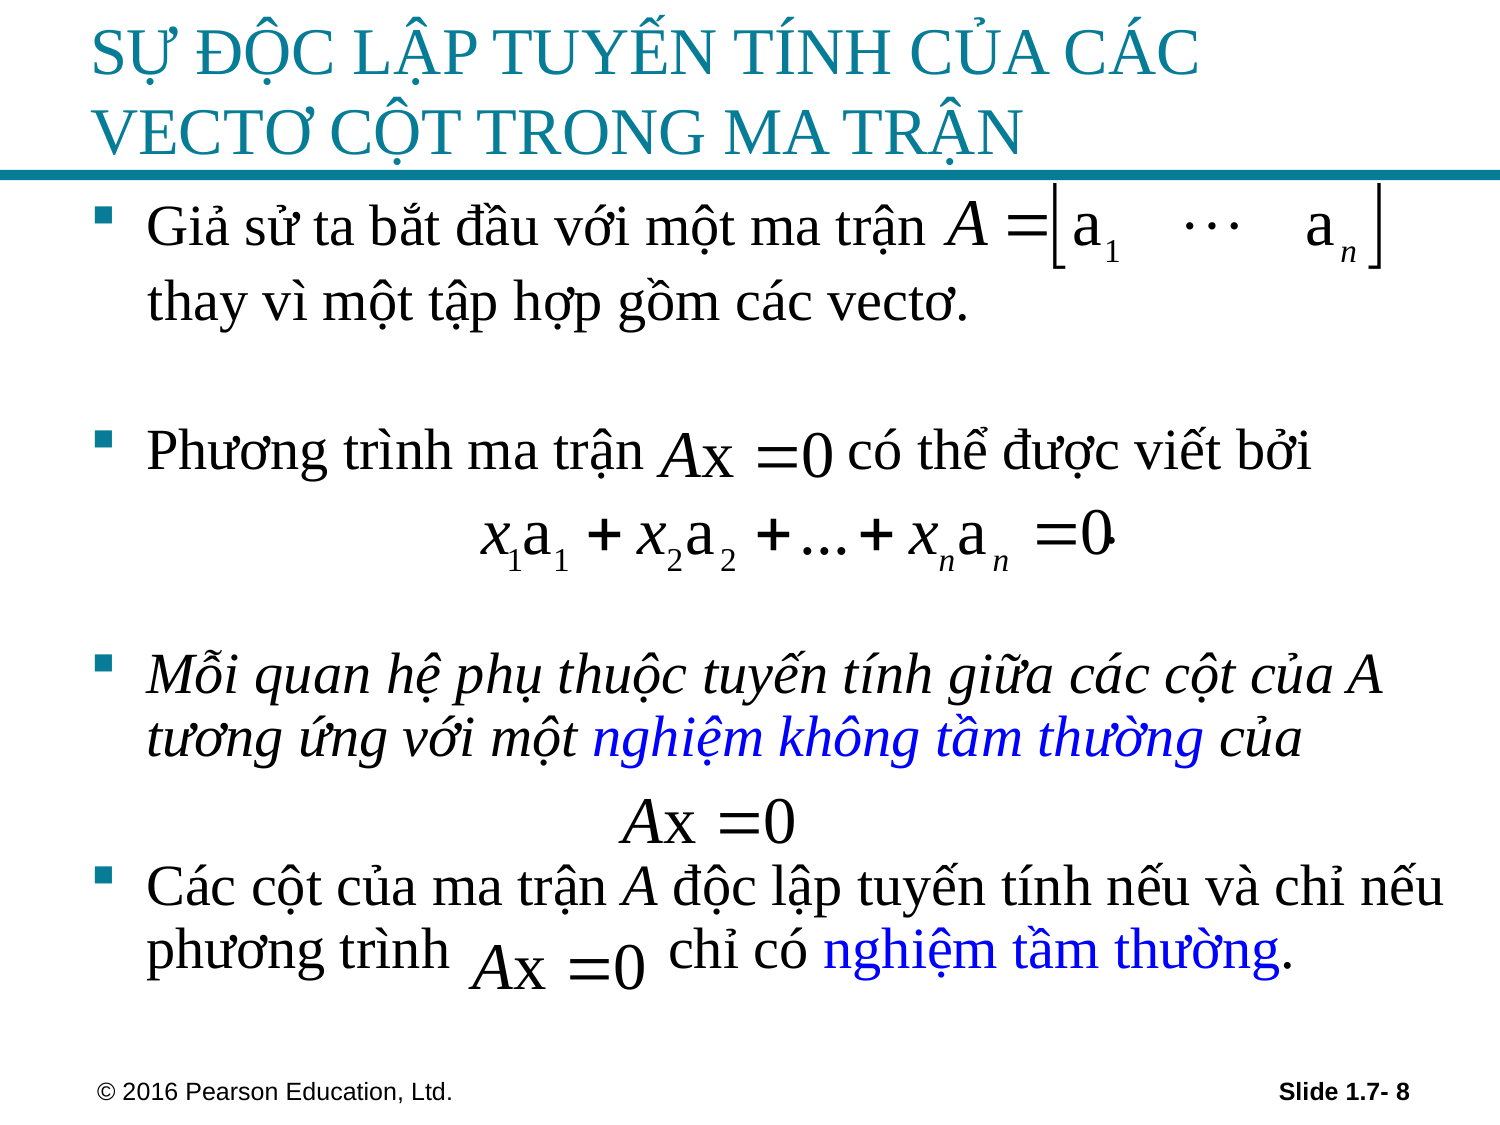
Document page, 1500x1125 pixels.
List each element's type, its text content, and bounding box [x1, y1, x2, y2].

list Giả sử ta bắt đầu với một ma trận thay vì một tập hợp gồm các vectơ. Phương trình ma trận có thể được viết bởi . Mỗi quan hệ phụ thuộc tuyến tính giữa các cột của A tương ứng với một nghiệm không tầm thường của Các cột của ma trận A độc lập tuyến tính nếu và chỉ nếu phương trình chỉ có nghiệm tầm thường. [75, 187, 1500, 1075]
title SỰ ĐỘC LẬP TUYẾN TÍNH CỦA CÁC VECTƠ CỘT TRONG MA TRẬN [75, 0, 1425, 175]
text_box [614, 793, 800, 851]
slide_number Slide 1.7- 8 [1113, 1075, 1425, 1113]
footer © 2016 Pearson Education, Ltd. [75, 1075, 1113, 1113]
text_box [464, 939, 650, 996]
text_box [474, 497, 1117, 578]
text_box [939, 183, 1388, 275]
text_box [651, 427, 838, 484]
